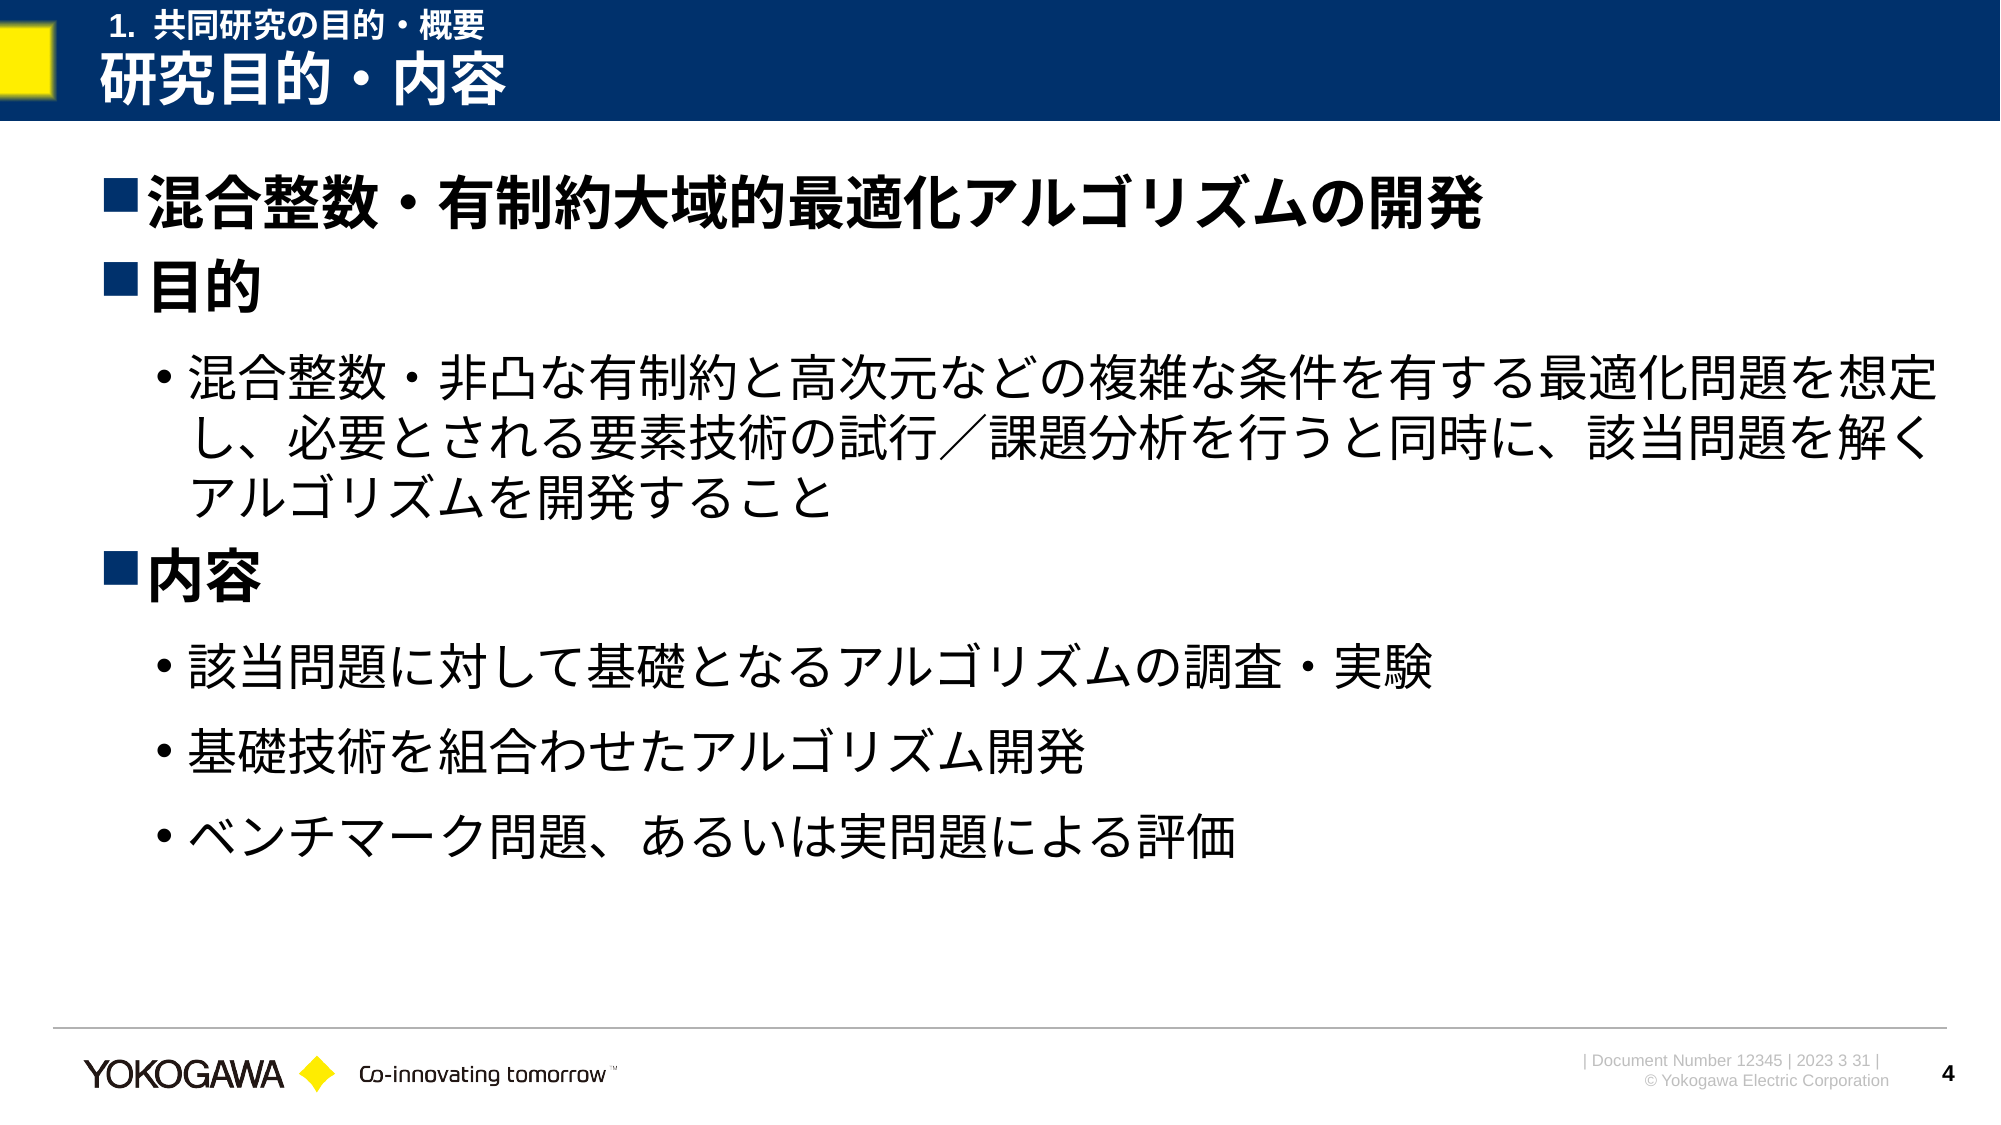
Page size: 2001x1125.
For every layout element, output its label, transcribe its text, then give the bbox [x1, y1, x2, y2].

picture [83, 1055, 617, 1093]
title 研究目的・内容 [84, 39, 1955, 125]
picture [0, 6, 69, 115]
text_box 1. 共同研究の目的・概要 [93, 0, 559, 52]
text_box 混合整数・有制約大域的最適化アルゴリズムの開発 目的 混合整数・非凸な有制約と高次元などの複雑な条件を有する最適化問題を想定し、必要とされる要素技術の試行／課題分析を行うと同時に、該当問題を解くアルゴリズムを開発すること 内容 該当問題に対して基礎となるアルゴリズムの調査・実験 基礎技術を組合わせたアルゴリズム開発 ベンチマーク問題、あるいは実問題による評価 [84, 167, 1955, 882]
slide_number 4 [1904, 1042, 1970, 1103]
